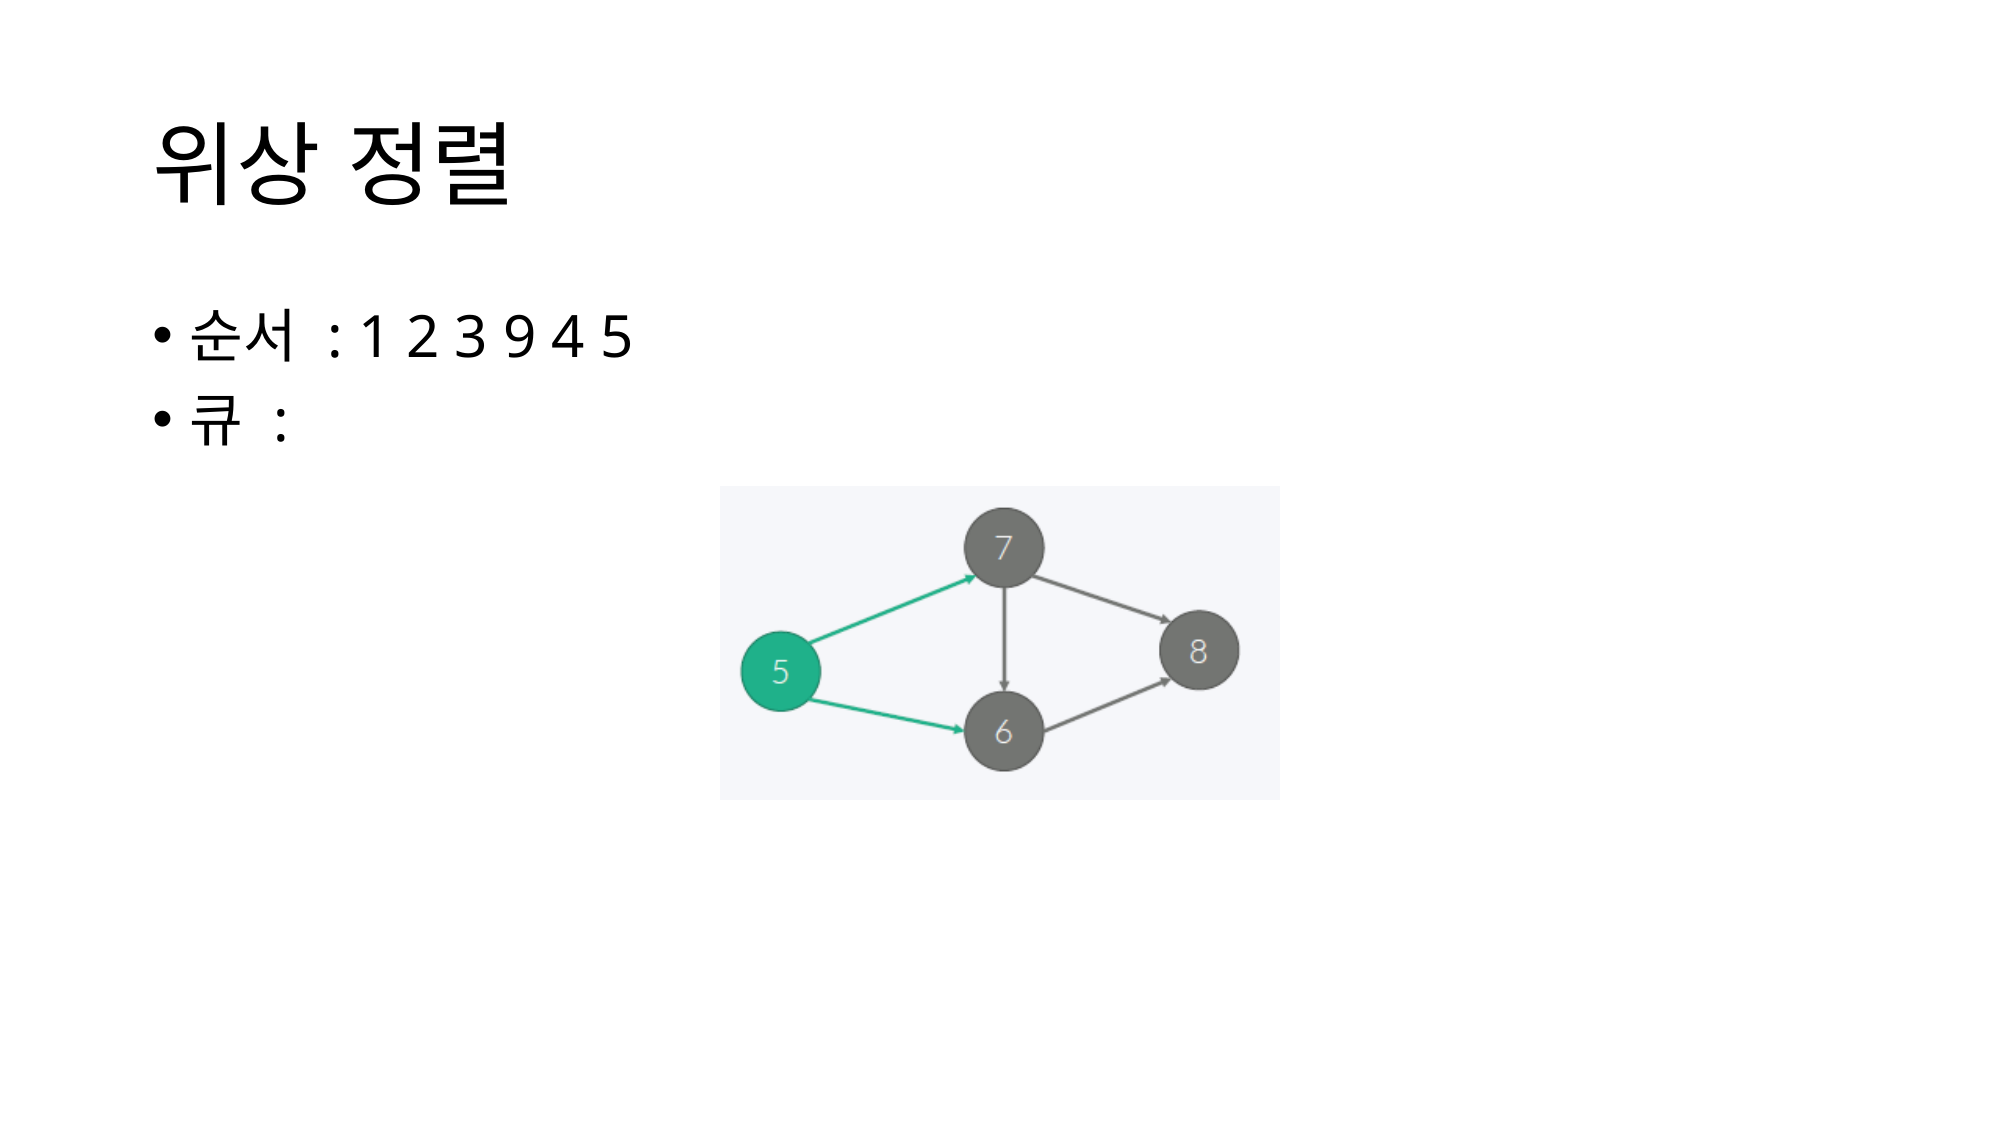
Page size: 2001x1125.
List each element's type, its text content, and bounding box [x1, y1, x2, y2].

title 위상 정렬 [137, 59, 1863, 278]
picture [720, 486, 1280, 800]
list 순서 : 1 2 3 9 4 5 큐 : [137, 299, 1863, 1014]
